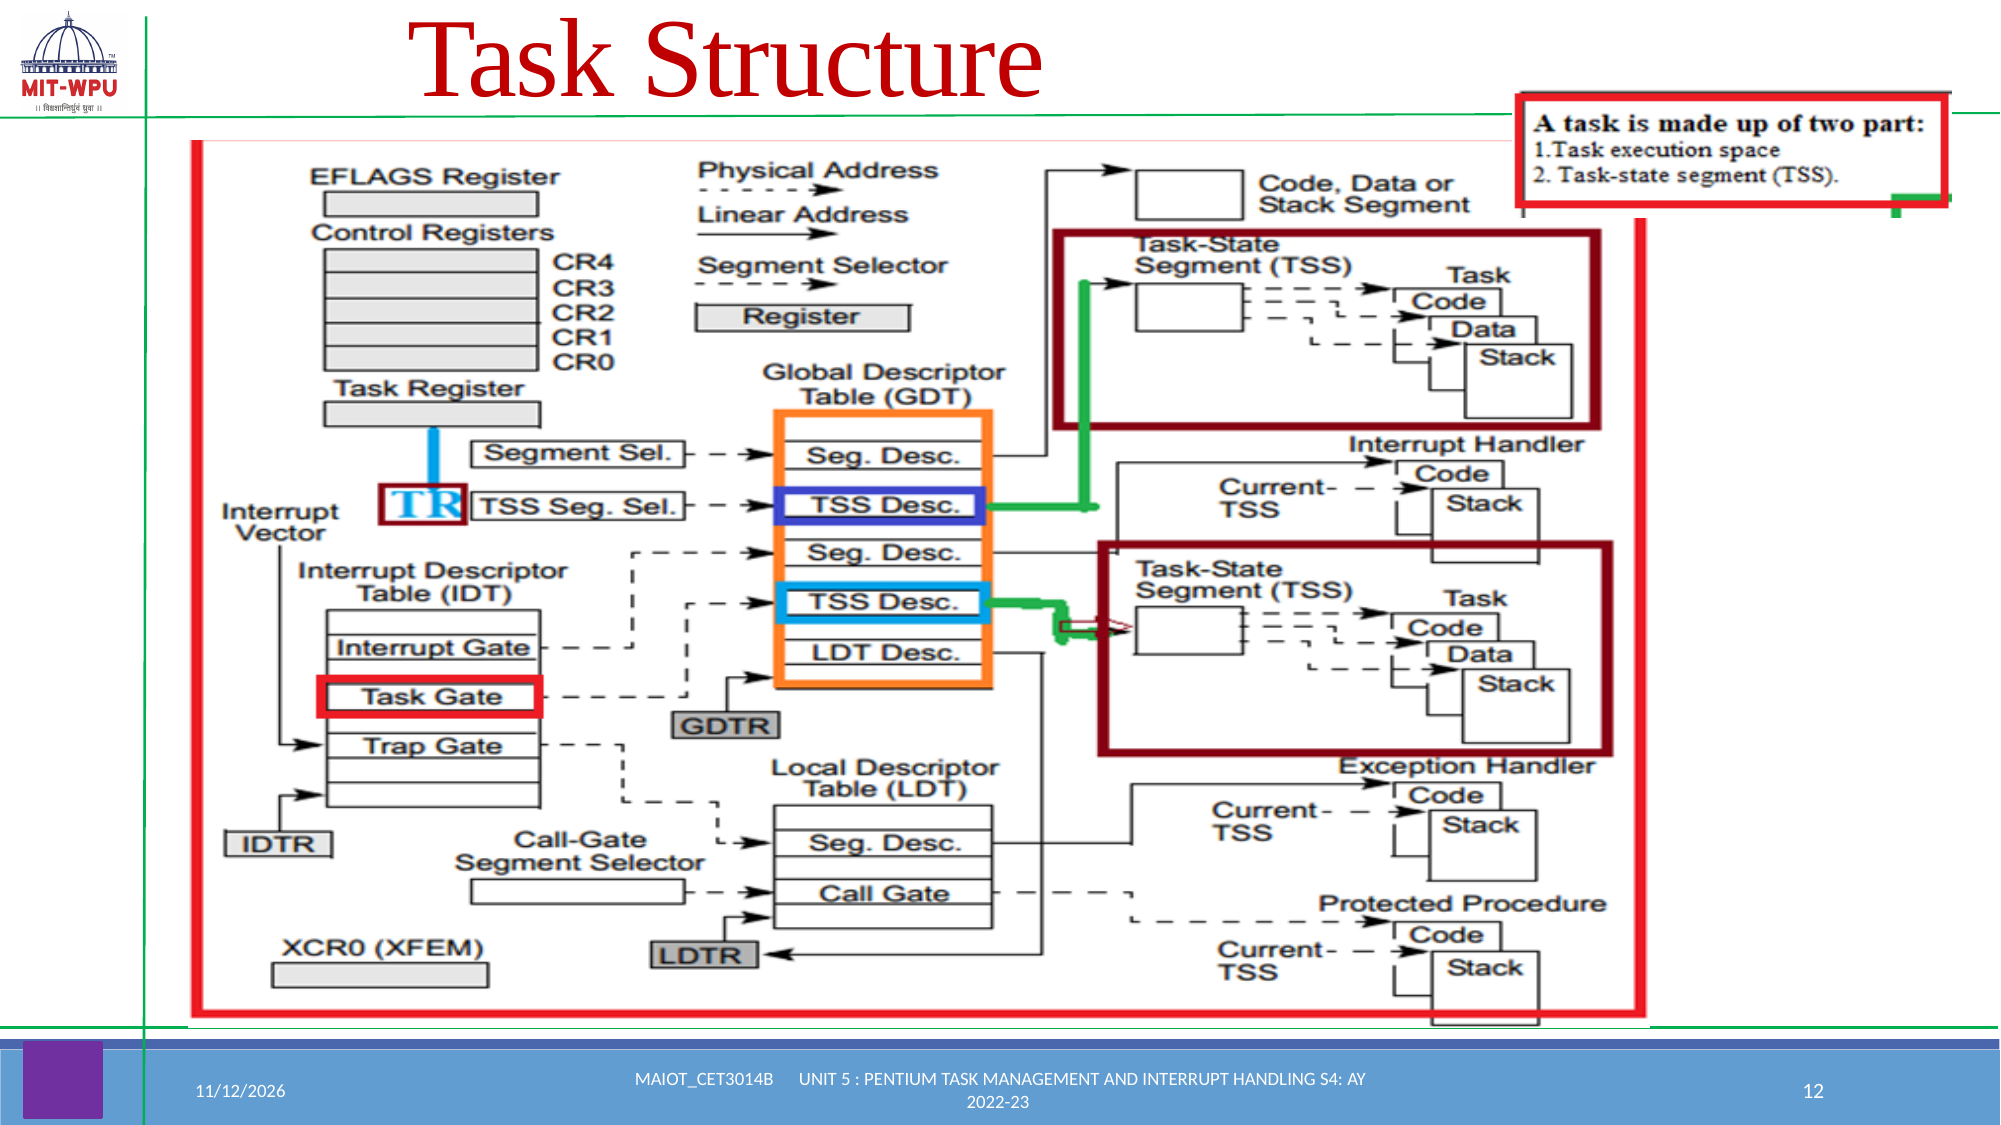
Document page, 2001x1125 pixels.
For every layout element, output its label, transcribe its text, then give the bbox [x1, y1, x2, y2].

slide_number 12 [1624, 1059, 1840, 1120]
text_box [143, 1038, 147, 1125]
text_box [1961, 112, 2000, 119]
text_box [155, 112, 1508, 119]
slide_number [179, 1059, 586, 1120]
title Task Structure [392, 0, 2000, 108]
footer MAIoT_CET3014B Unit 5 : Pentium Task Management and Interrupt handling S4: AY 2022-23 [604, 1059, 1396, 1120]
picture [20, 11, 129, 112]
picture [188, 81, 1952, 1029]
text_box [143, 15, 147, 1025]
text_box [0, 112, 140, 119]
text_box [23, 1041, 103, 1119]
